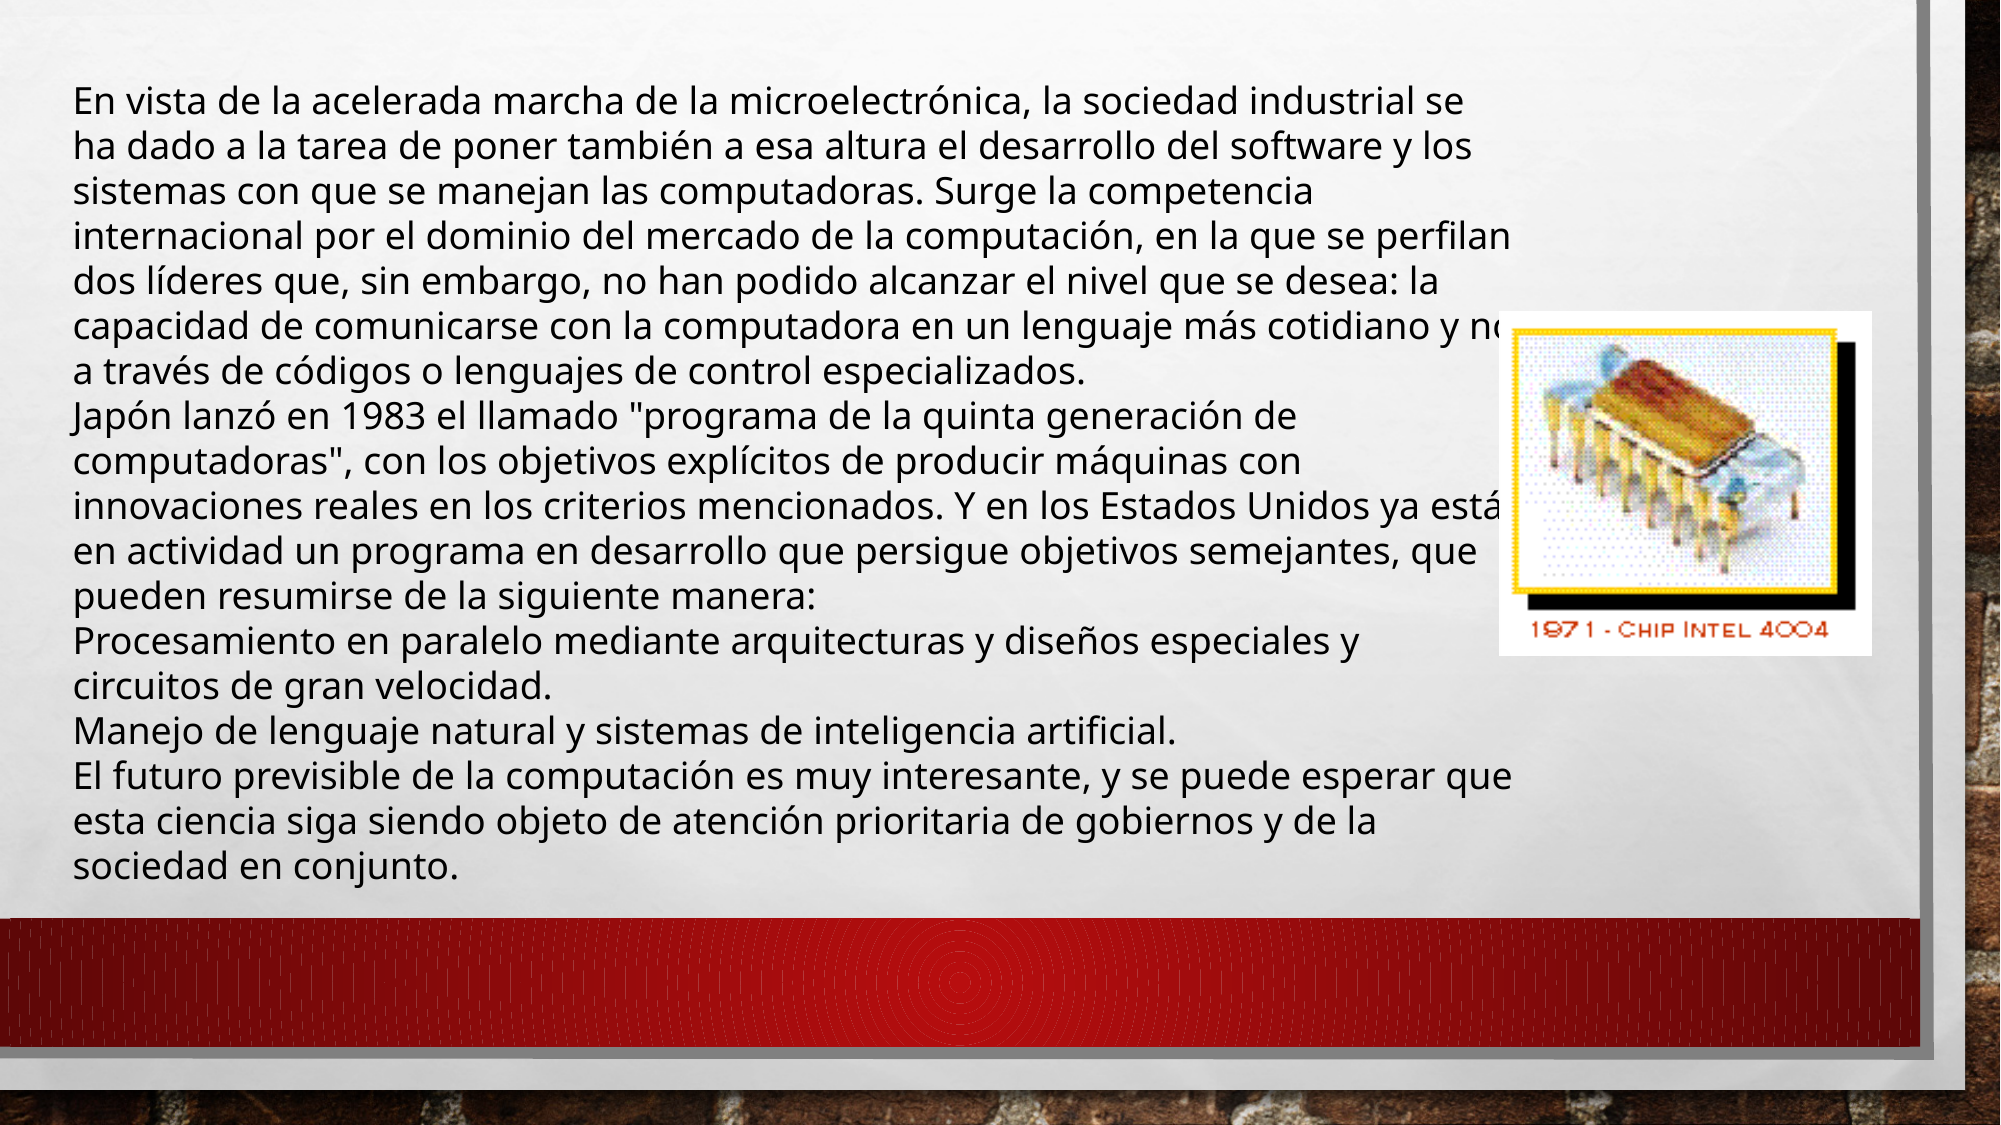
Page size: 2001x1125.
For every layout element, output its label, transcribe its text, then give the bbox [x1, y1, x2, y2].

picture [0, 0, 2000, 1125]
picture [1499, 310, 1872, 657]
text_box En vista de la acelerada marcha de la microelectrónica, la sociedad industrial se ha dado a la tarea de poner también a esa altura el desarrollo del software y los sistemas con que se manejan las computadoras. Surge la competencia internacional por el dominio del mercado de la computación, en la que se perfilan dos líderes que, sin embargo, no han podido alcanzar el nivel que se desea: la capacidad de comunicarse con la computadora en un lenguaje más cotidiano y no a través de códigos o lenguajes de control especializados. Japón lanzó en 1983 el llamado "programa de la quinta generación de computadoras", con los objetivos explícitos de producir máquinas con innovaciones reales en los criterios mencionados. Y en los Estados Unidos ya está en actividad un programa en desarrollo que persigue objetivos semejantes, que pueden resumirse de la siguiente manera: Procesamiento en paralelo mediante arquitecturas y diseños especiales y circuitos de gran velocidad. Manejo de lenguaje natural y sistemas de inteligencia artificial. El futuro previsible de la computación es muy interesante, y se puede esperar que esta ciencia siga siendo objeto de atención prioritaria de gobiernos y de la sociedad en conjunto. [57, 69, 1533, 985]
